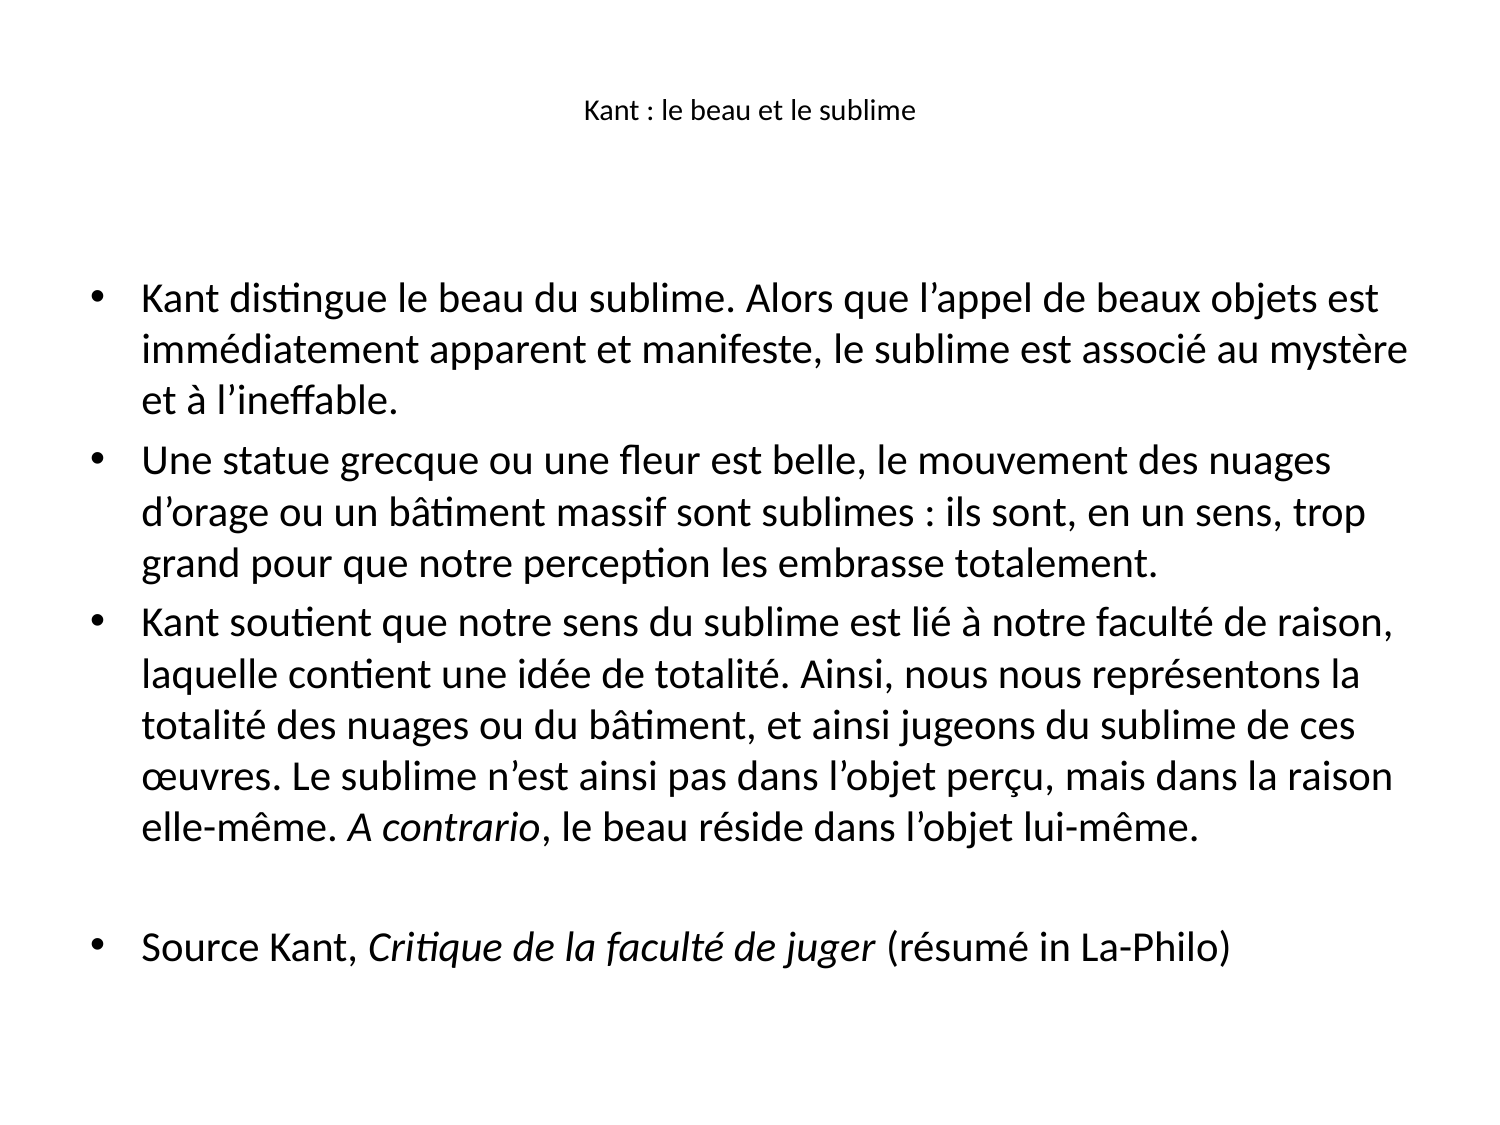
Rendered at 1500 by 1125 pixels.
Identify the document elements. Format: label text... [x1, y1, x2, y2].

list Kant distingue le beau du sublime. Alors que l’appel de beaux objets est immédiatement apparent et manifeste, le sublime est associé au mystère et à l’ineffable. Une statue grecque ou une fleur est belle, le mouvement des nuages d’orage ou un bâtiment massif sont sublimes : ils sont, en un sens, trop grand pour que notre perception les embrasse totalement. Kant soutient que notre sens du sublime est lié à notre faculté de raison, laquelle contient une idée de totalité. Ainsi, nous nous représentons la totalité des nuages ou du bâtiment, et ainsi jugeons du sublime de ces œuvres. Le sublime n’est ainsi pas dans l’objet perçu, mais dans la raison elle-même. A contrario, le beau réside dans l’objet lui-même. Source Kant, Critique de la faculté de juger (résumé in La-Philo) [75, 262, 1425, 1005]
title Kant : le beau et le sublime [75, 45, 1425, 172]
